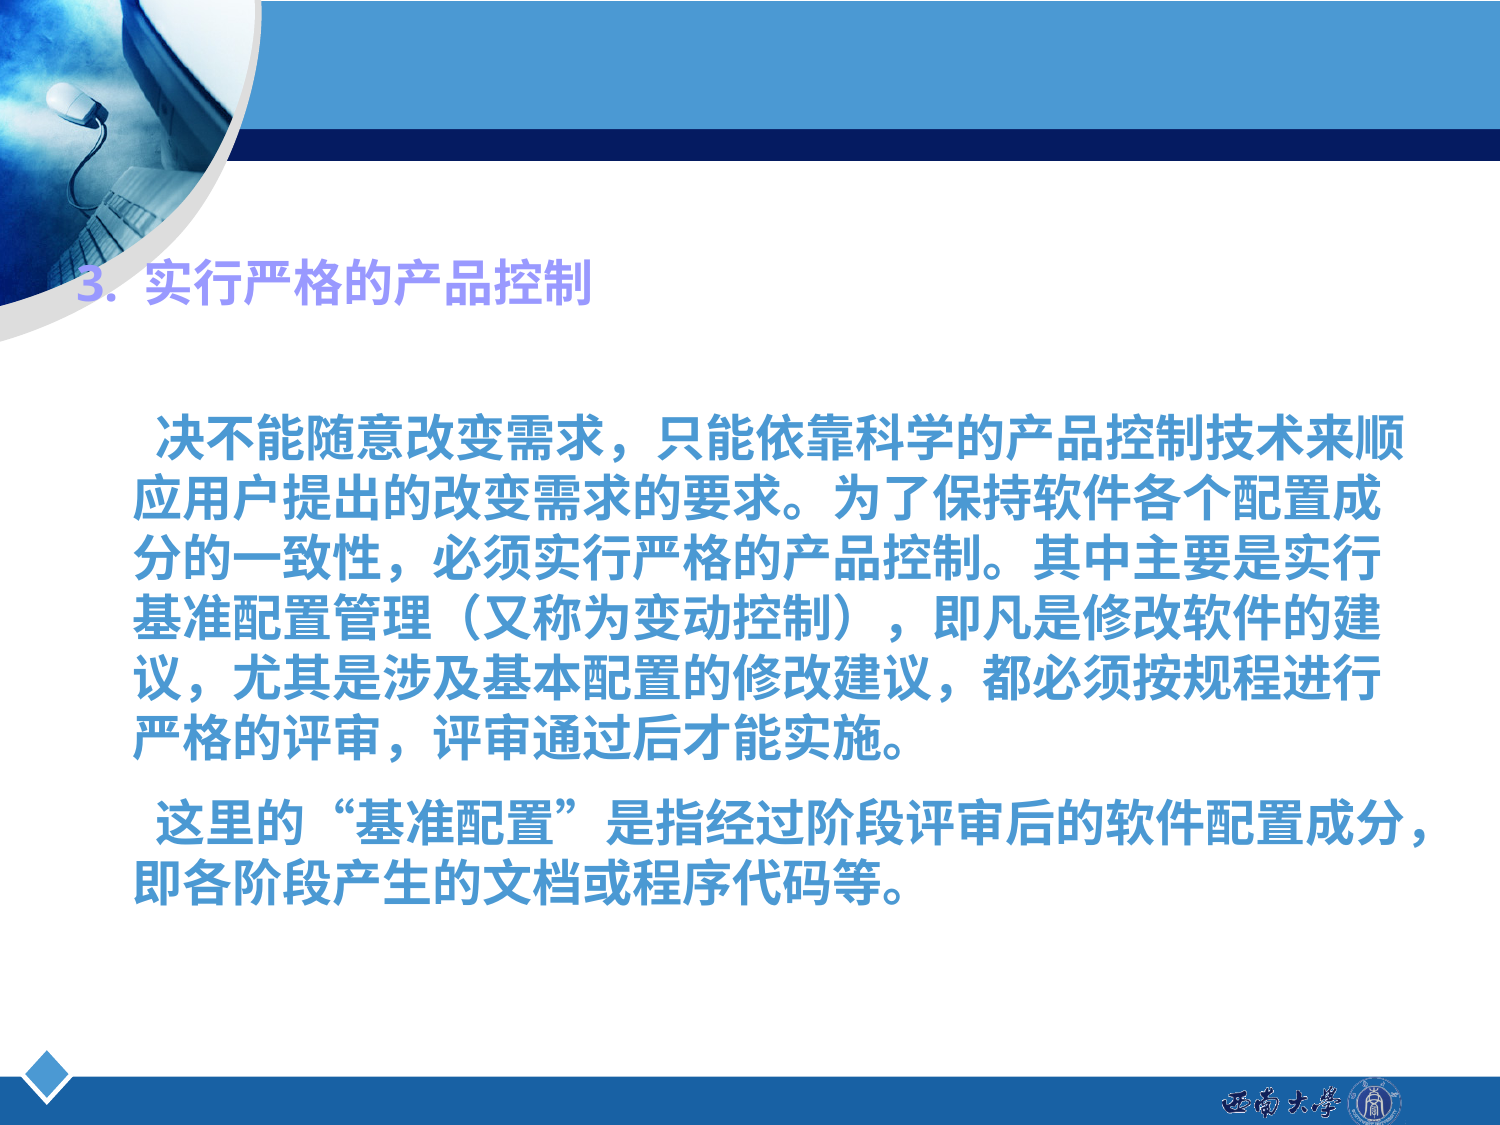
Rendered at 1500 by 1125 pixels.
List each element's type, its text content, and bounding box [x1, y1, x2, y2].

picture [1222, 1086, 1340, 1118]
list 3. 实行严格的产品控制 决不能随意改变需求，只能依靠科学的产品控制技术来顺应用户提出的改变需求的要求。为了保持软件各个配置成分的一致性，必须实行严格的产品控制。其中主要是实行基准配置管理（又称为变动控制），即凡是修改软件的建议，尤其是涉及基本配置的修改建议，都必须按规程进行严格的评审，评审通过后才能实施。 这里的“基准配置”是指经过阶段评审后的软件配置成分，即各阶段产生的文档或程序代码等。 [61, 243, 1428, 1012]
picture [0, 0, 255, 306]
